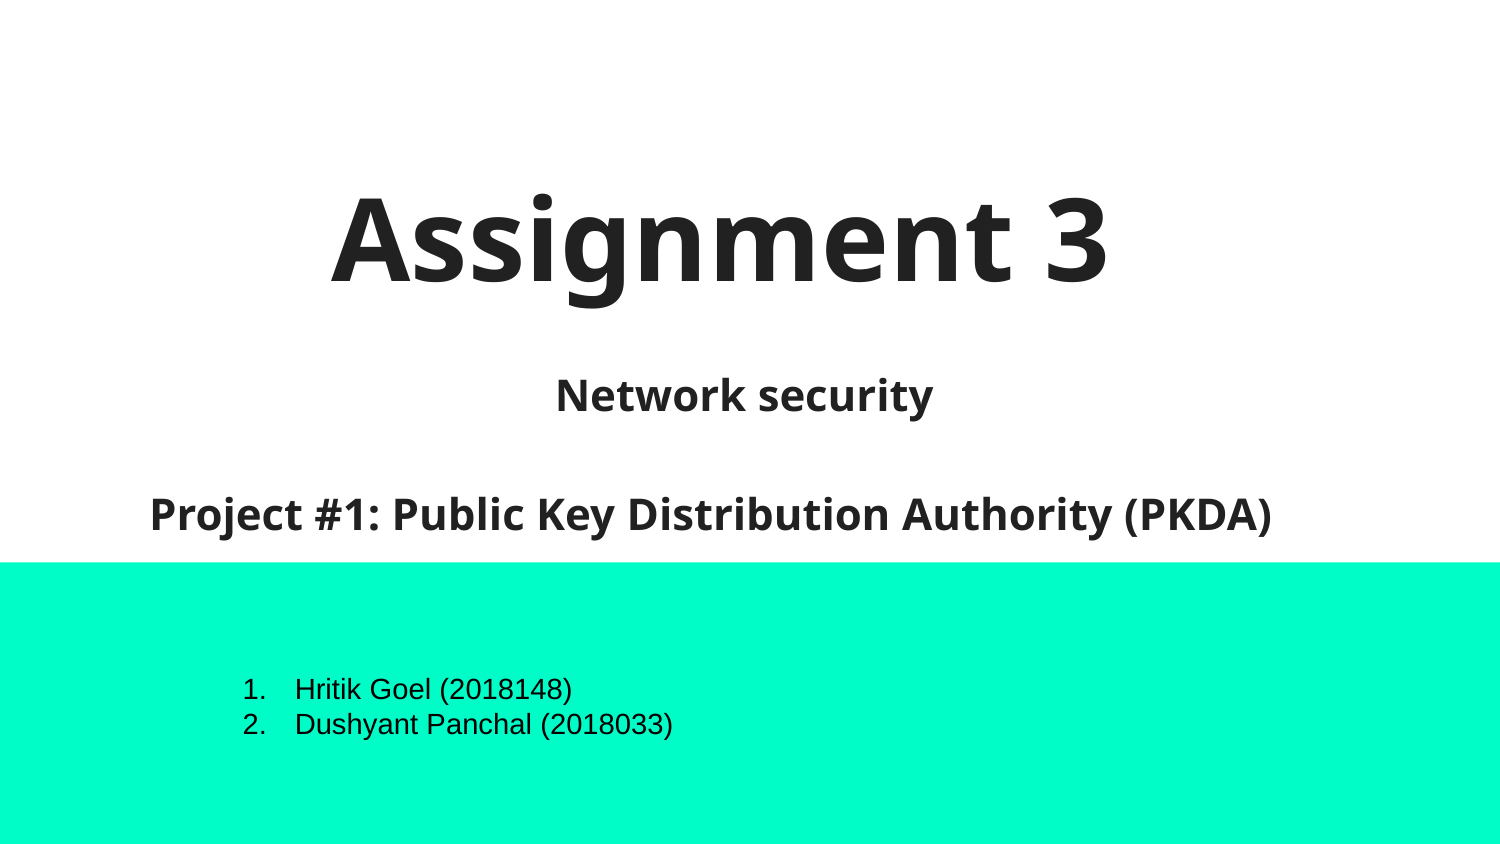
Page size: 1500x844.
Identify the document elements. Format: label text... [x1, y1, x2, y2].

text_box Hritik Goel (2018148) Dushyant Panchal (2018033) [204, 655, 1073, 756]
subtitle Project #1: Public Key Distribution Authority (PKDA) [23, 447, 1422, 578]
title Assignment 3 [37, 150, 1436, 321]
subtitle Network security [51, 329, 1449, 460]
